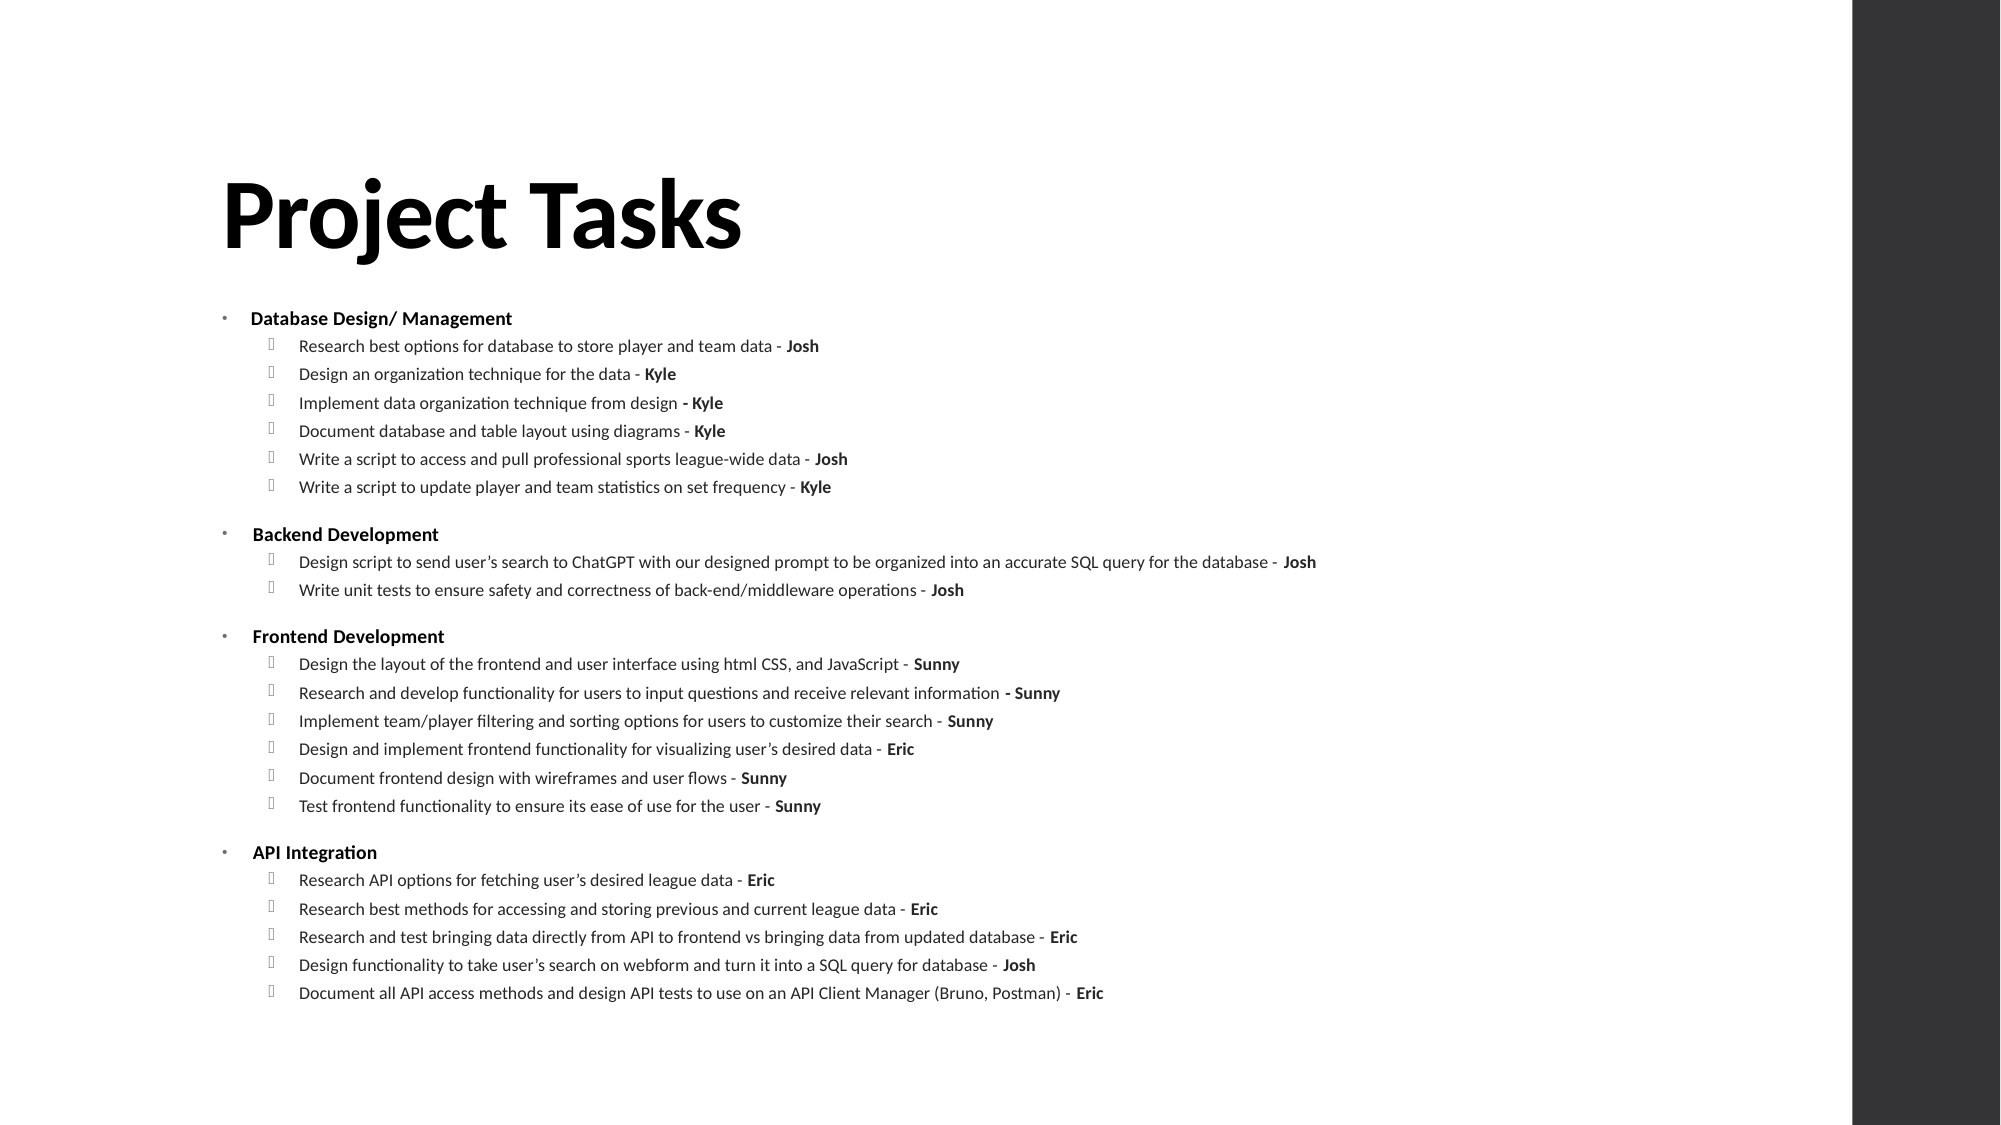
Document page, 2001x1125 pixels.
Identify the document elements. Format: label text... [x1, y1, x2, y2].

title Project Tasks [206, 60, 1797, 278]
list Database Design/ Management Research best options for database to store player and team data - Josh Design an organization technique for the data - Kyle Implement data organization technique from design - Kyle Document database and table layout using diagrams - Kyle Write a script to access and pull professional sports league-wide data - Josh Write a script to update player and team statistics on set frequency - Kyle Backend Development Design script to send user’s search to ChatGPT with our designed prompt to be organized into an accurate SQL query for the database - Josh Write unit tests to ensure safety and correctness of back-end/middleware operations - Josh Frontend Development Design the layout of the frontend and user interface using html CSS, and JavaScript - Sunny Research and develop functionality for users to input questions and receive relevant information - Sunny Implement team/player filtering and sorting options for users to customize their search - Sunny Design and implement frontend functionality for visualizing user’s desired data - Eric Document frontend design with wireframes and user flows - Sunny Test frontend functionality to ensure its ease of use for the user - Sunny API Integration Research API options for fetching user’s desired league data - Eric Research best methods for accessing and storing previous and current league data - Eric Research and test bringing data directly from API to frontend vs bringing data from updated database - Eric Design functionality to take user’s search on webform and turn it into a SQL query for database - Josh Document all API access methods and design API tests to use on an API Client Manager (Bruno, Postman) - Eric [206, 299, 1617, 1014]
